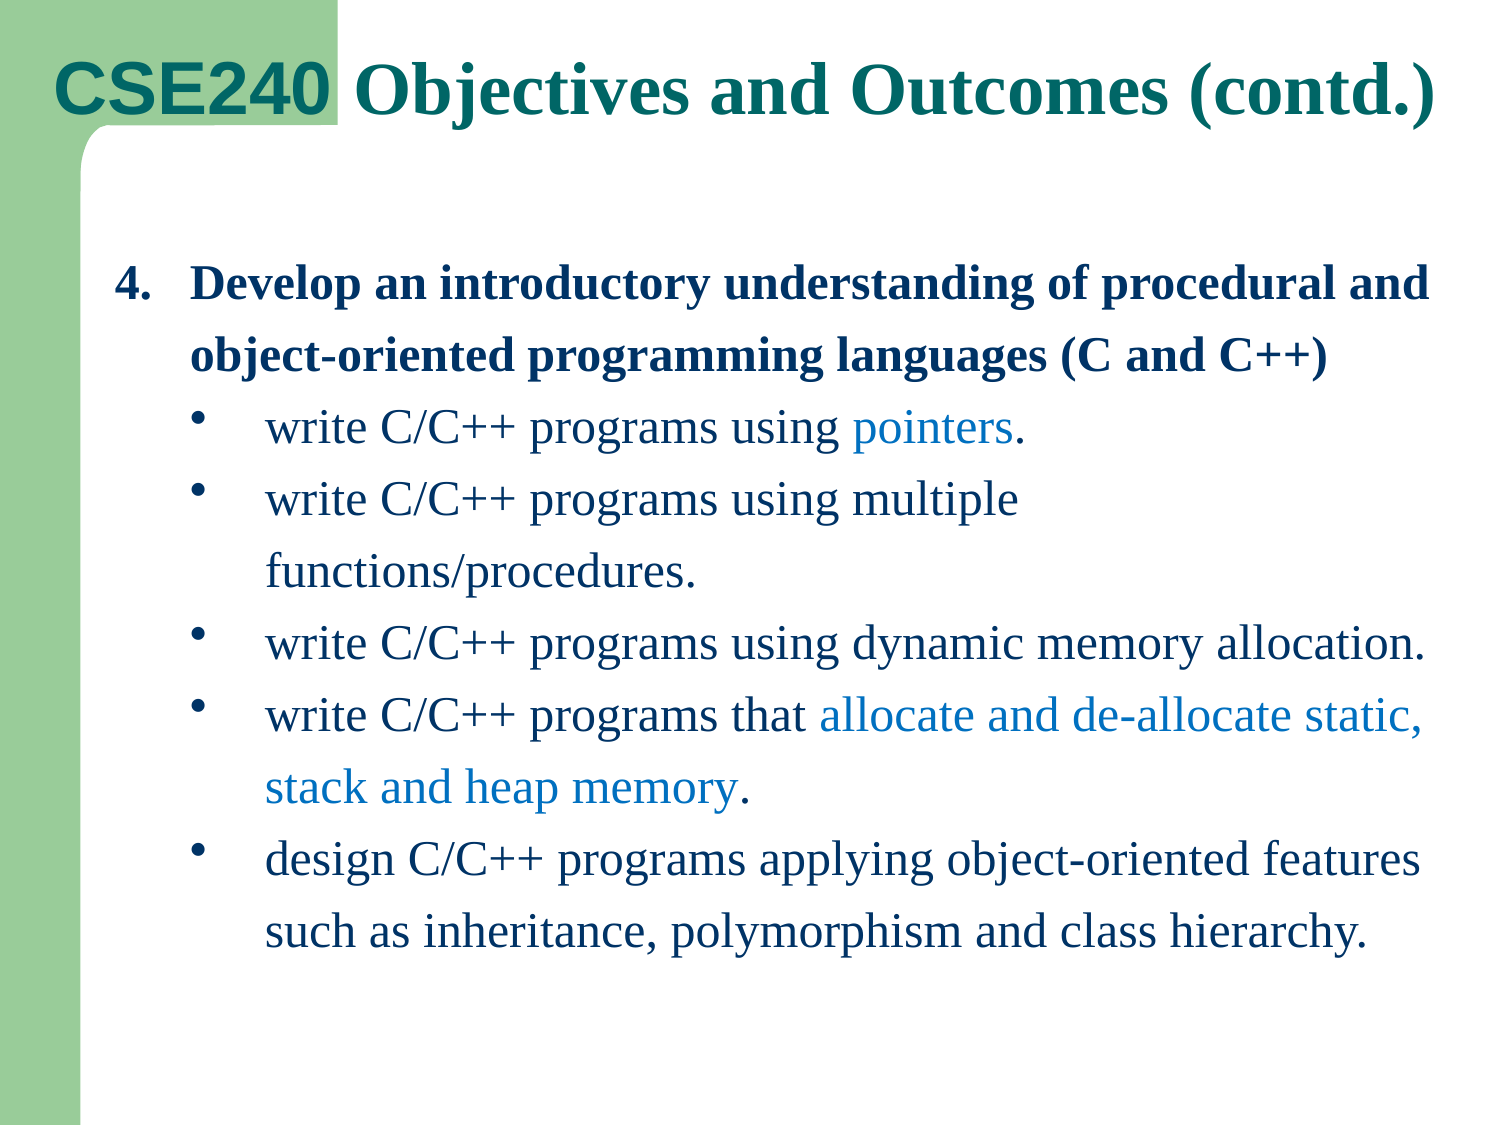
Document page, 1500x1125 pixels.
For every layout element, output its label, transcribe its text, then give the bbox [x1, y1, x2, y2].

text_box CSE240 Objectives and Outcomes (contd.) [37, 37, 1463, 144]
text_box 4. Develop an introductory understanding of procedural and object-oriented programming languages (C and C++) write C/C++ programs using pointers. write C/C++ programs using multiple functions/procedures. write C/C++ programs using dynamic memory allocation. write C/C++ programs that allocate and de-allocate static, stack and heap memory. design C/C++ programs applying object-oriented features such as inheritance, polymorphism and class hierarchy. [99, 230, 1475, 966]
